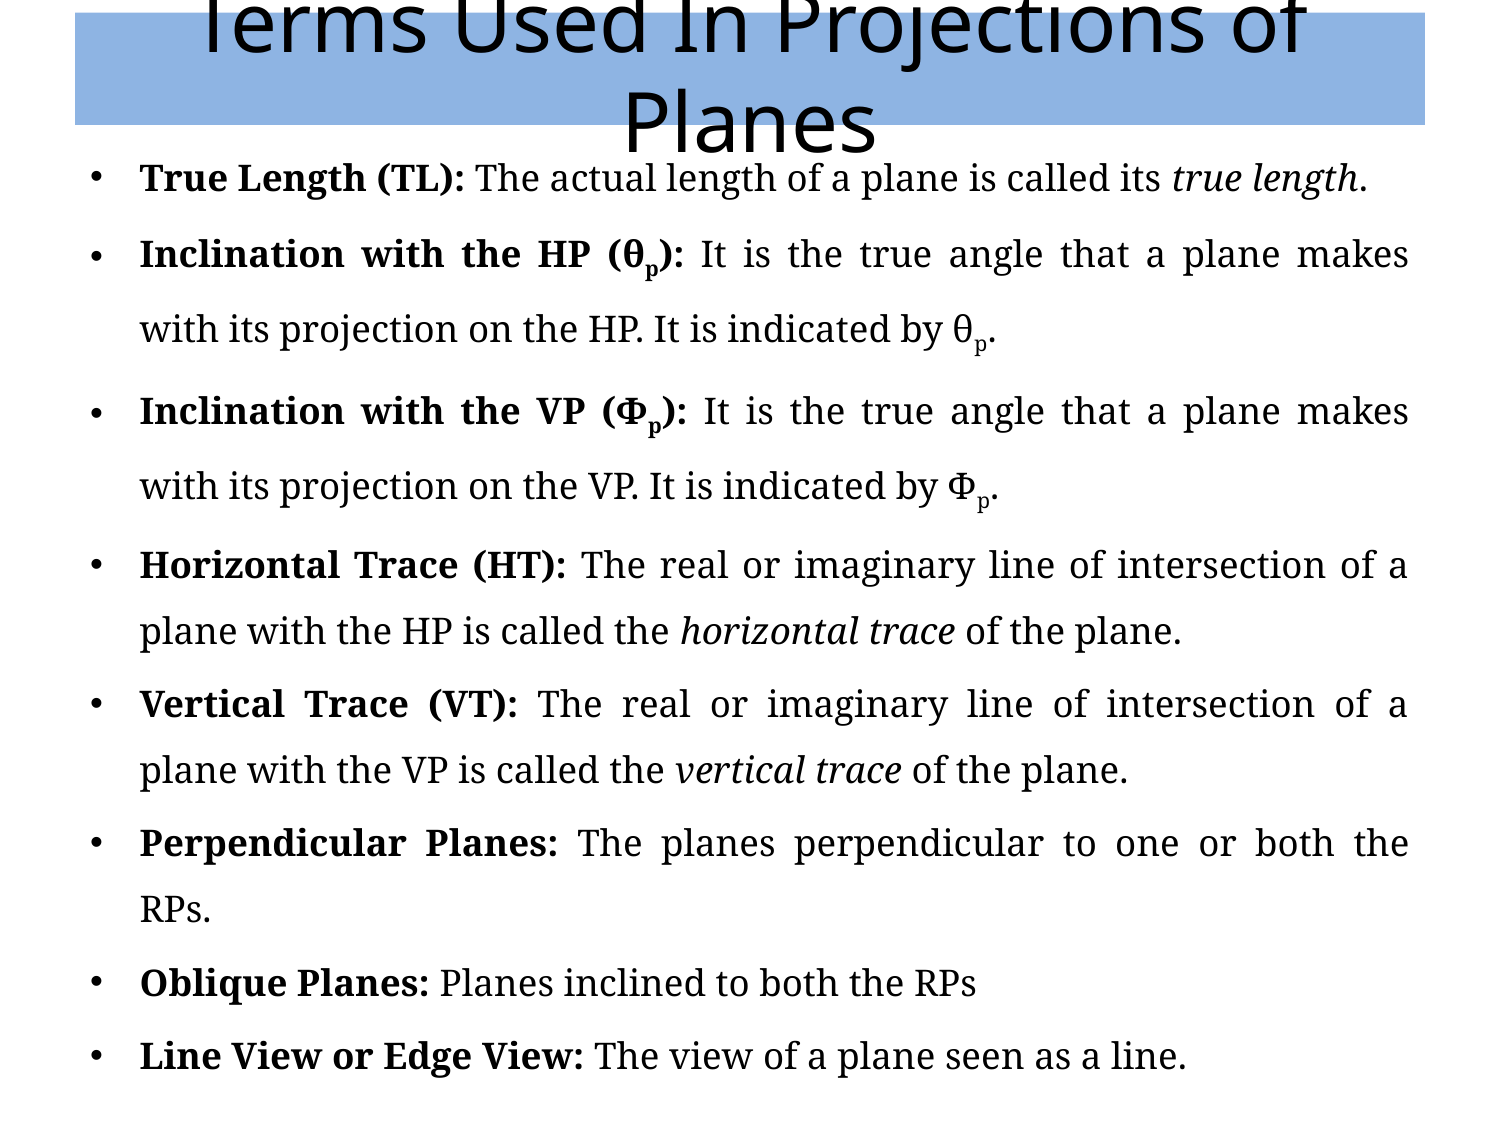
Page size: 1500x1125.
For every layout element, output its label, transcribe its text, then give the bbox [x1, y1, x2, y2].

list True Length (TL): The actual length of a plane is called its true length. Inclination with the HP (θp): It is the true angle that a plane makes with its projection on the HP. It is indicated by θp. Inclination with the VP (Φp): It is the true angle that a plane makes with its projection on the VP. It is indicated by Φp. Horizontal Trace (HT): The real or imaginary line of intersection of a plane with the HP is called the horizontal trace of the plane. Vertical Trace (VT): The real or imaginary line of intersection of a plane with the VP is called the vertical trace of the plane. Perpendicular Planes: The planes perpendicular to one or both the RPs. Oblique Planes: Planes inclined to both the RPs Line View or Edge View: The view of a plane seen as a line. [75, 125, 1425, 1100]
title Terms Used In Projections of Planes [75, 12, 1425, 125]
